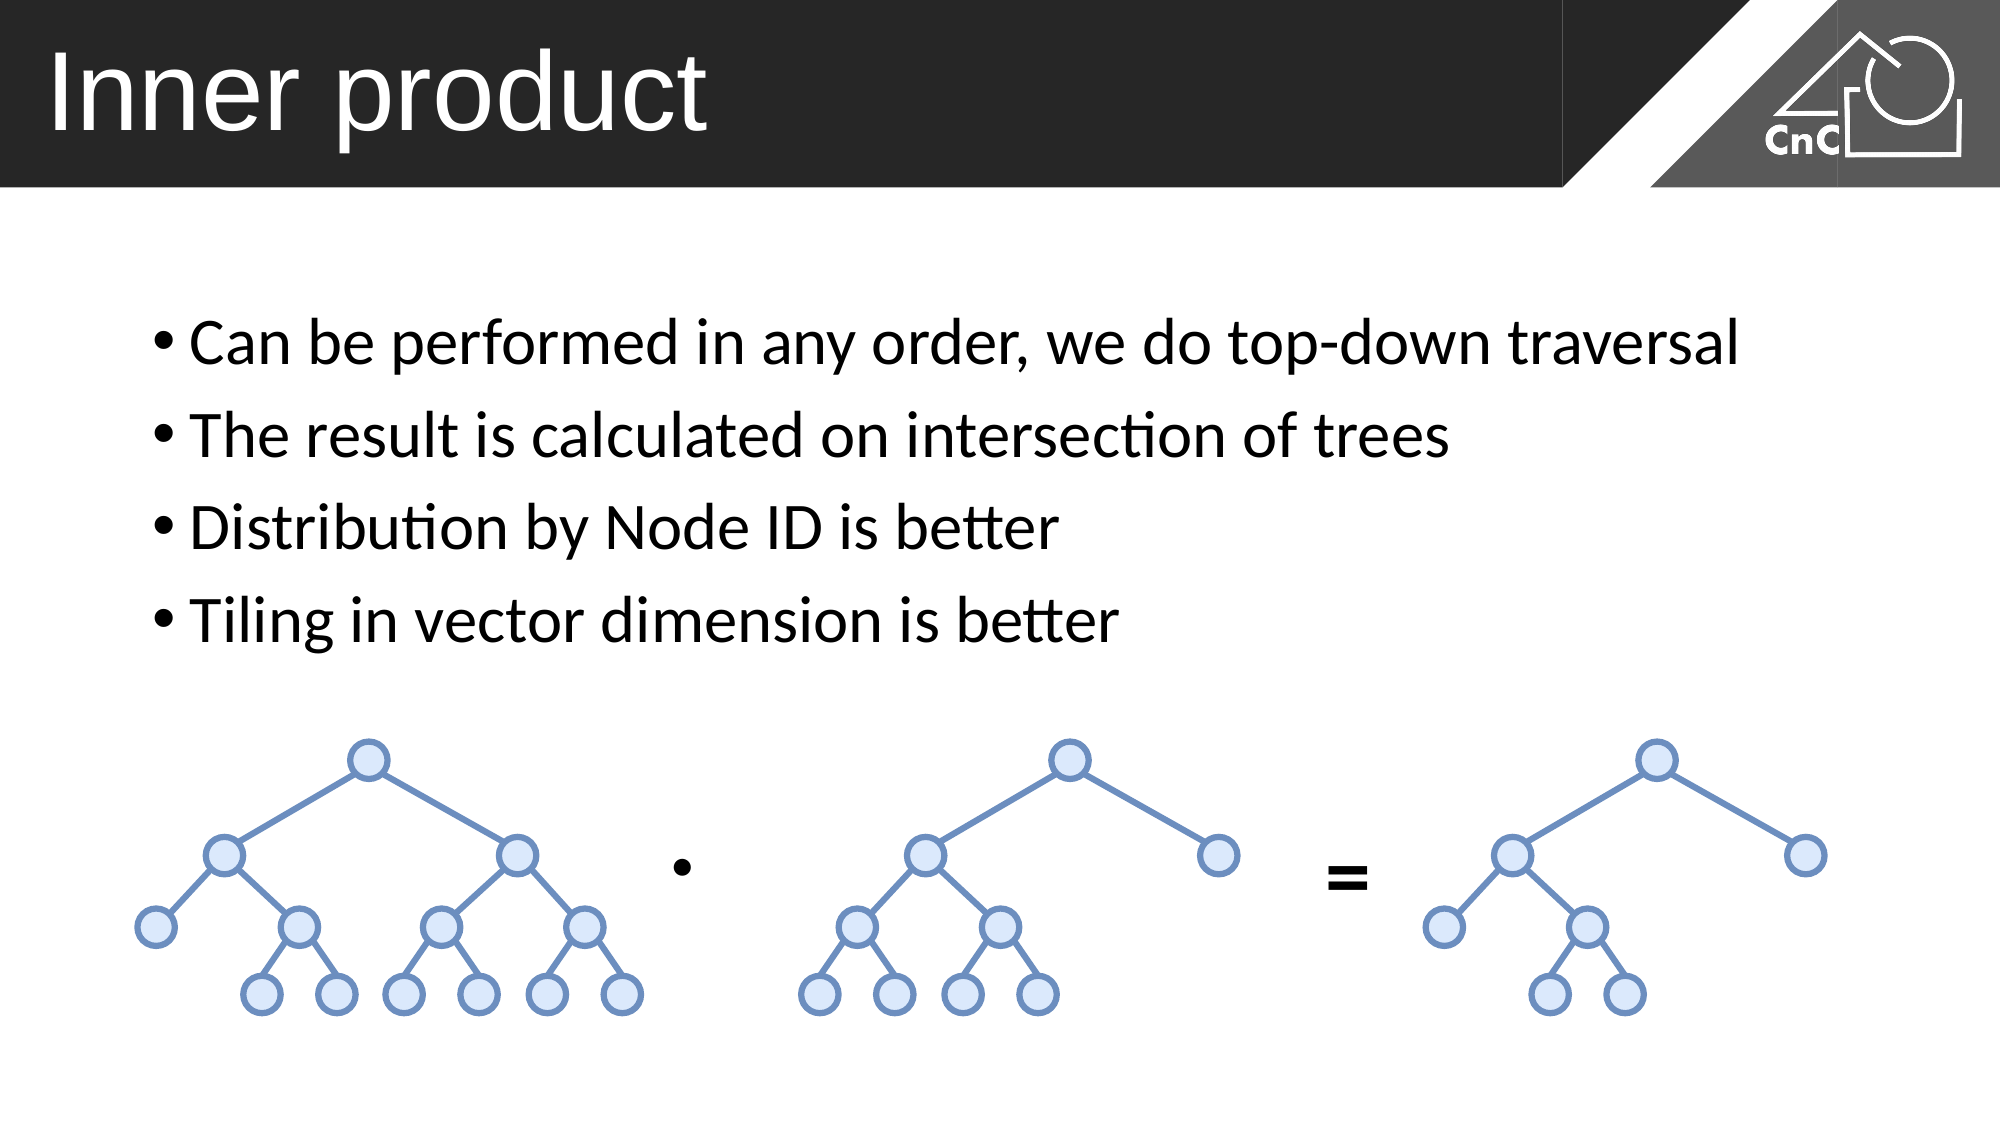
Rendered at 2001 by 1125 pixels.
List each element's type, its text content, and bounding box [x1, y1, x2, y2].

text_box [801, 741, 1238, 1014]
picture [1737, 29, 1962, 194]
text_box = [1310, 807, 1386, 933]
text_box · [655, 794, 711, 919]
list Can be performed in any order, we do top-down traversal The result is calculated on intersection of trees Distribution by Node ID is better Tiling in vector dimension is better [137, 299, 1863, 1014]
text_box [137, 741, 642, 1014]
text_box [1425, 741, 1825, 1014]
title Inner product [30, 0, 1650, 188]
